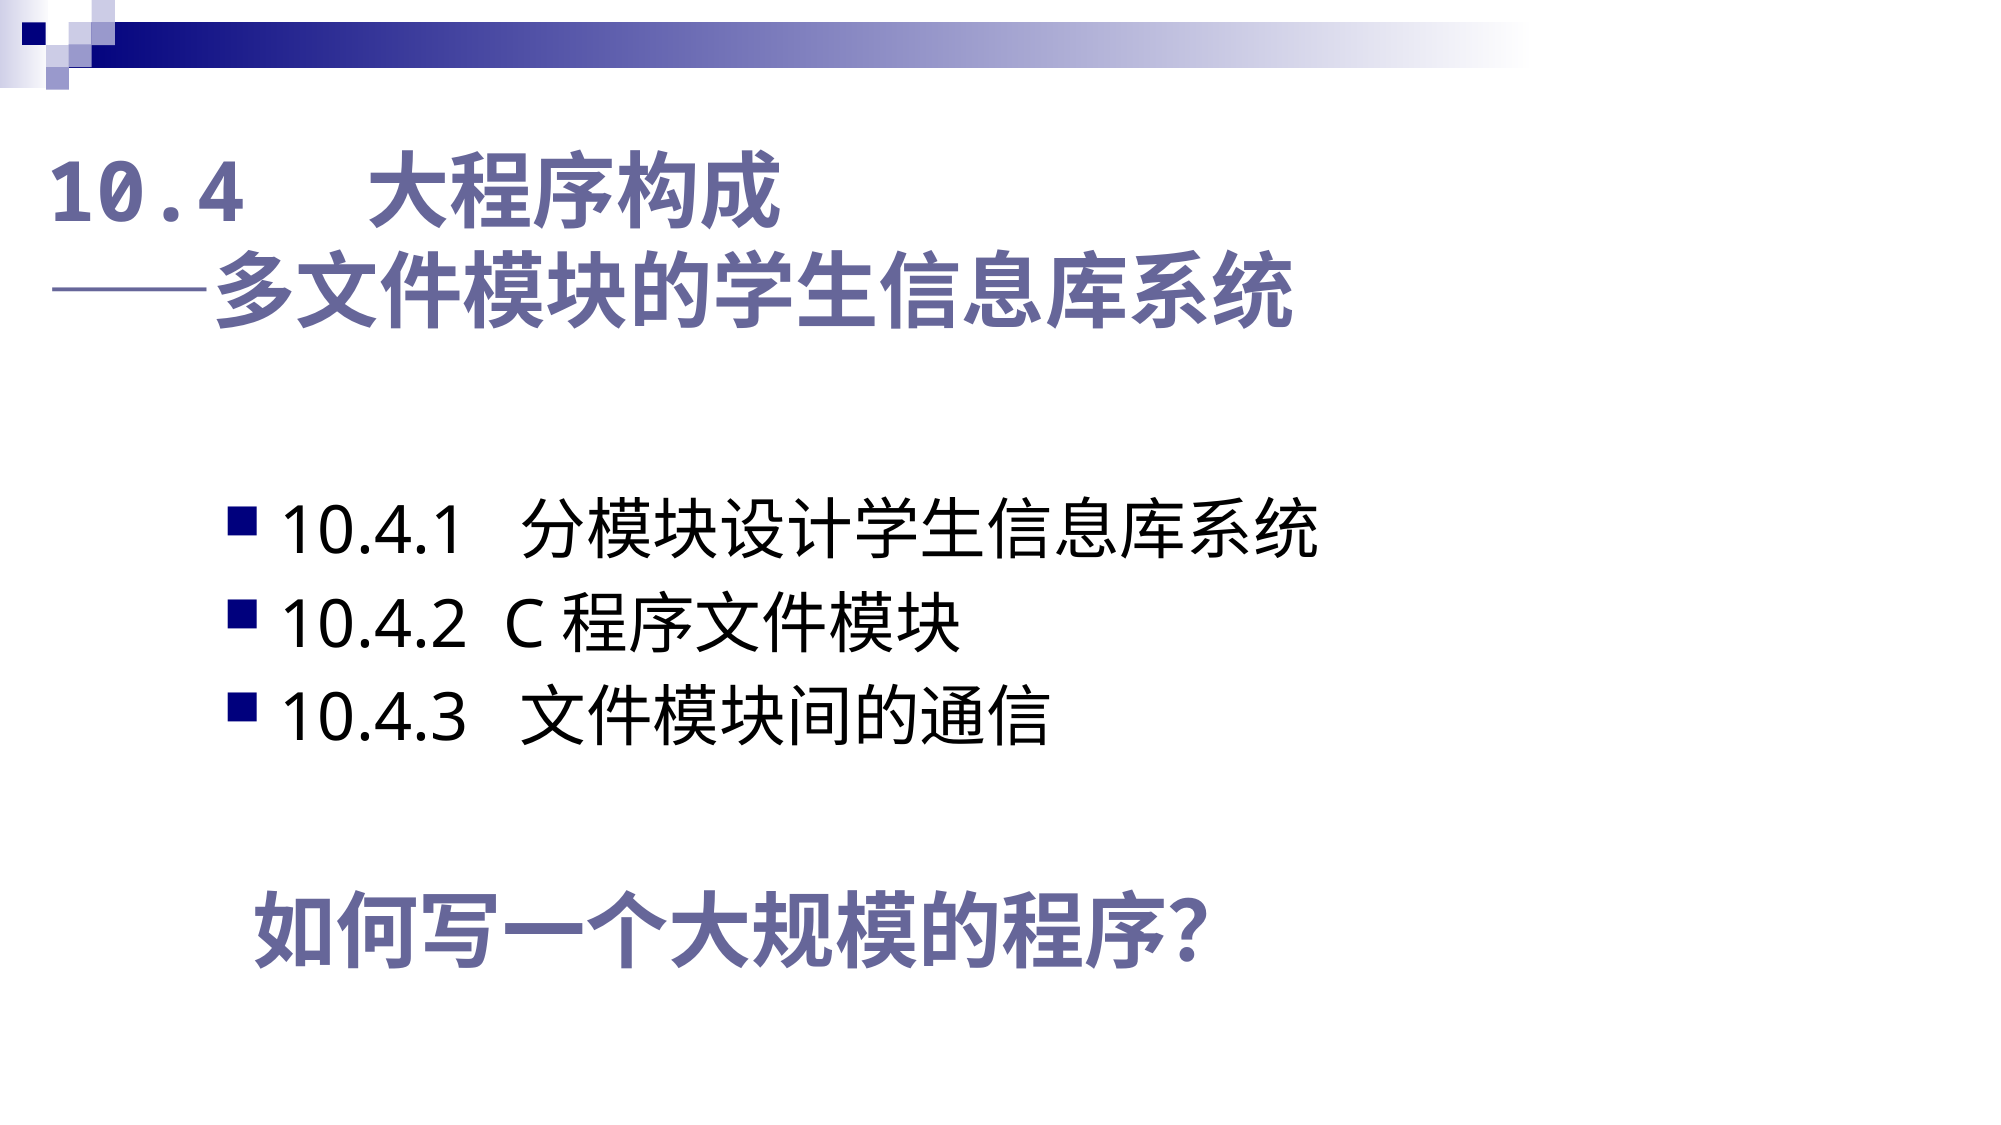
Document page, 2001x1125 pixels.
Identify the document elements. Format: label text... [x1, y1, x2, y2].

list 10.4.1 分模块设计学生信息库系统 10.4.2 C程序文件模块 10.4.3 文件模块间的通信 [208, 479, 1499, 799]
text_box 如何写一个大规模的程序？ [237, 870, 1267, 986]
title 10.4 大程序构成 ——多文件模块的学生信息库系统 [31, 125, 1556, 351]
